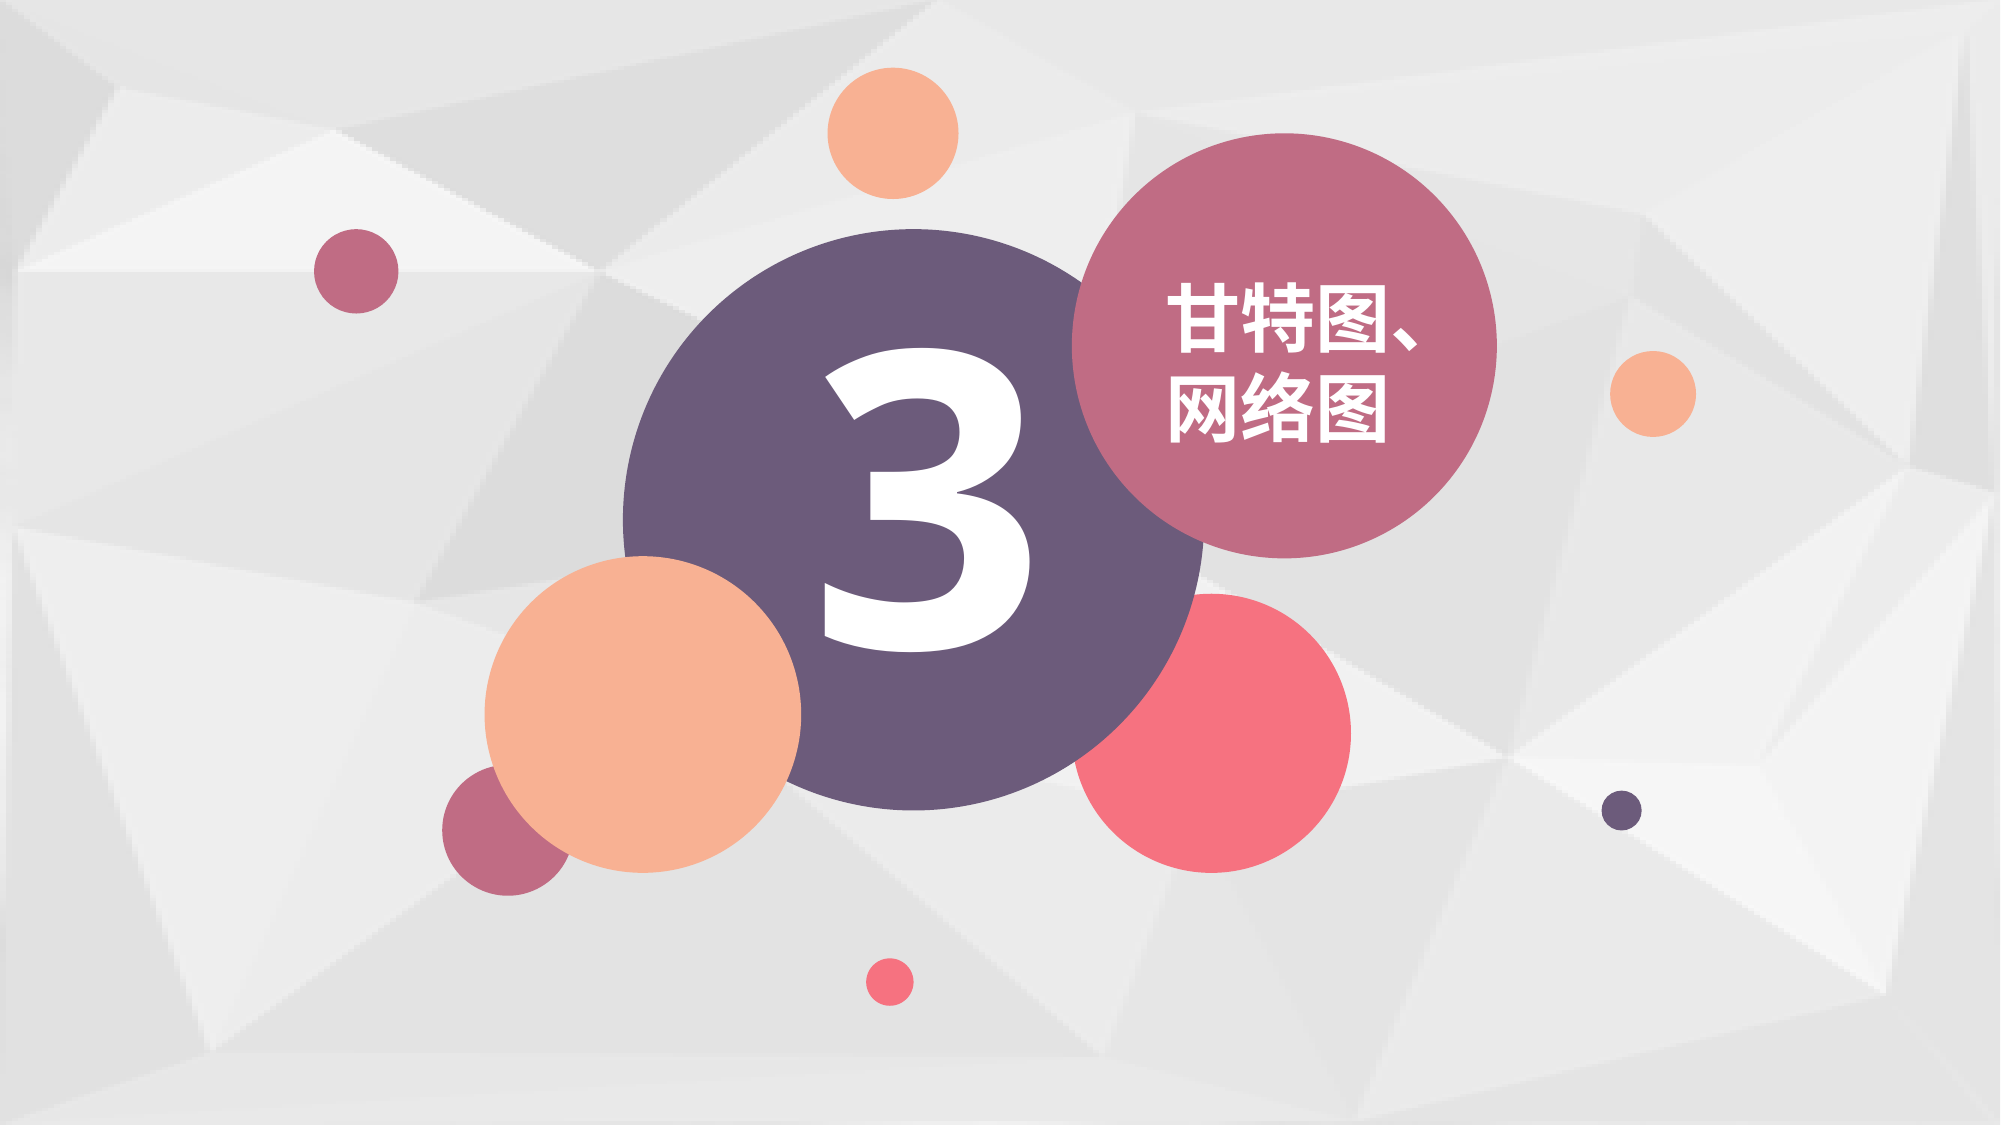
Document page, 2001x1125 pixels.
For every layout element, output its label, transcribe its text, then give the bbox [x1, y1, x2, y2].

text_box 甘特图、 网络图 [1150, 264, 1481, 460]
text_box [787, 269, 1204, 811]
picture [0, 0, 2001, 1125]
text_box [1610, 351, 1697, 437]
text_box [622, 254, 794, 664]
text_box [442, 766, 569, 896]
text_box [866, 958, 914, 1006]
text_box [1601, 790, 1642, 831]
text_box [827, 67, 959, 200]
text_box [484, 556, 800, 873]
text_box 3 [794, 227, 1062, 740]
text_box [1071, 133, 1481, 559]
text_box [314, 229, 399, 314]
text_box [1075, 593, 1352, 873]
text_box [1481, 265, 1497, 427]
